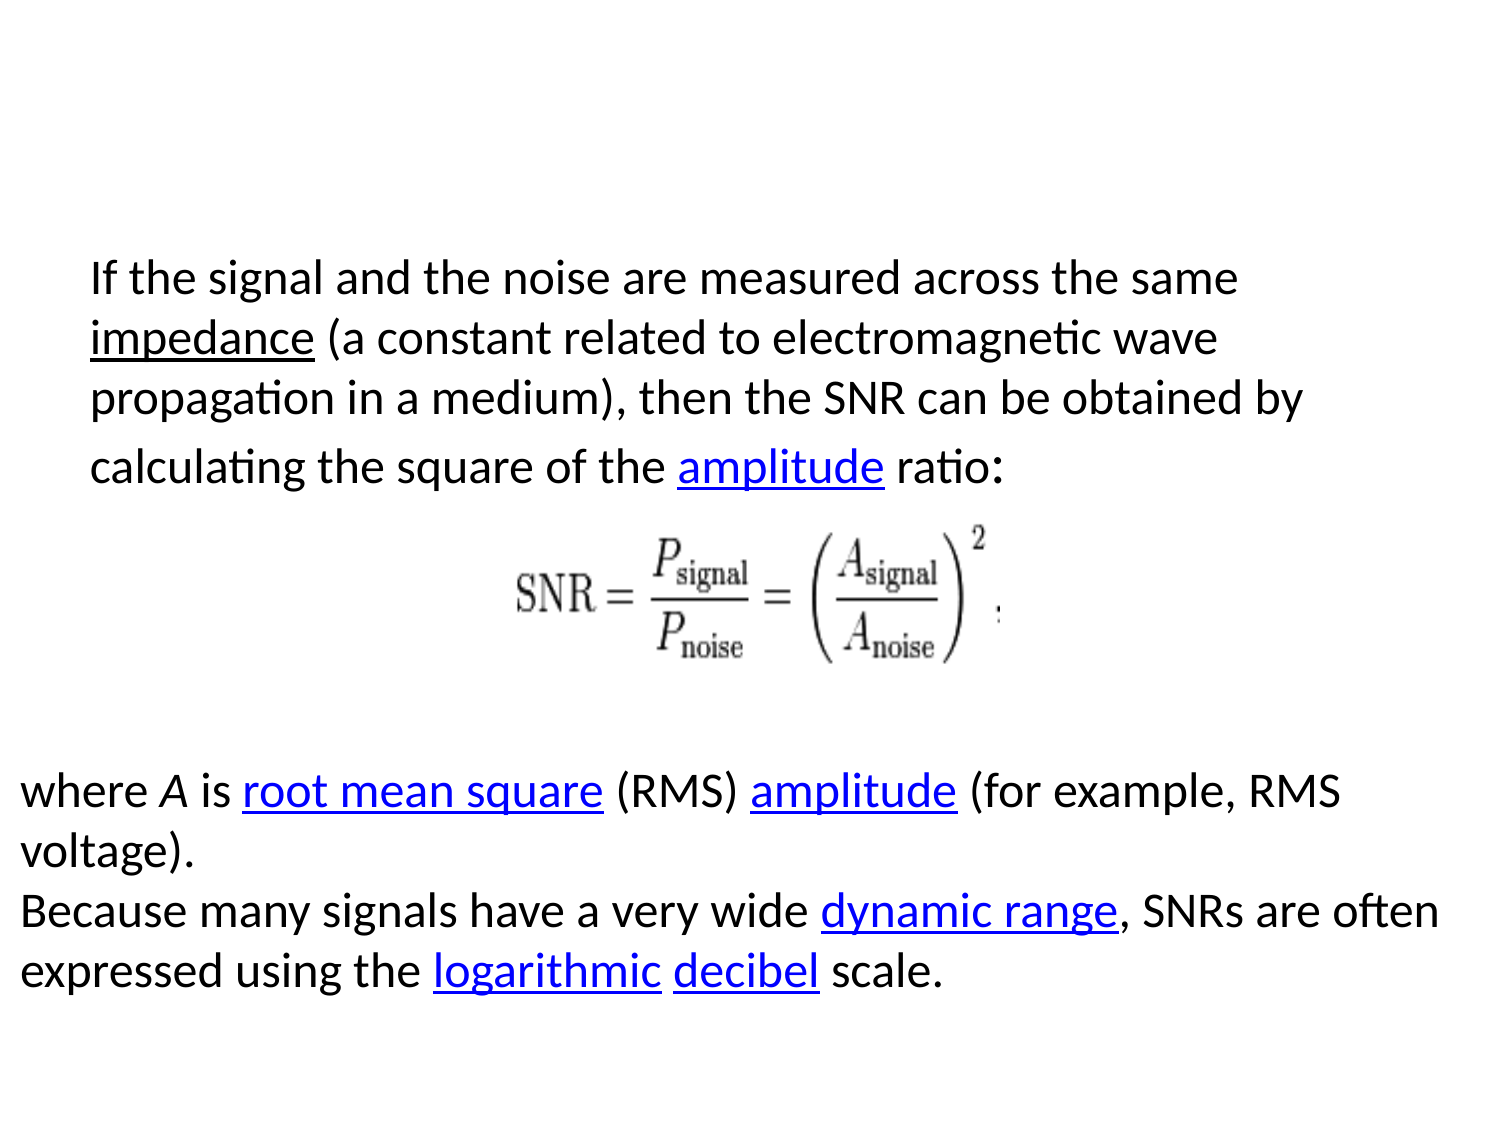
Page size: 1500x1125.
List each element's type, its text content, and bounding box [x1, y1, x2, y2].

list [499, 512, 1001, 684]
text_box where A is root mean square (RMS) amplitude (for example, RMS voltage). Because many signals have a very wide dynamic range, SNRs are often expressed using the logarithmic decibel scale. [5, 749, 1500, 1005]
text_box If the signal and the noise are measured across the same impedance (a constant related to electromagnetic wave propagation in a medium), then the SNR can be obtained by calculating the square of the amplitude ratio: [74, 237, 1425, 733]
